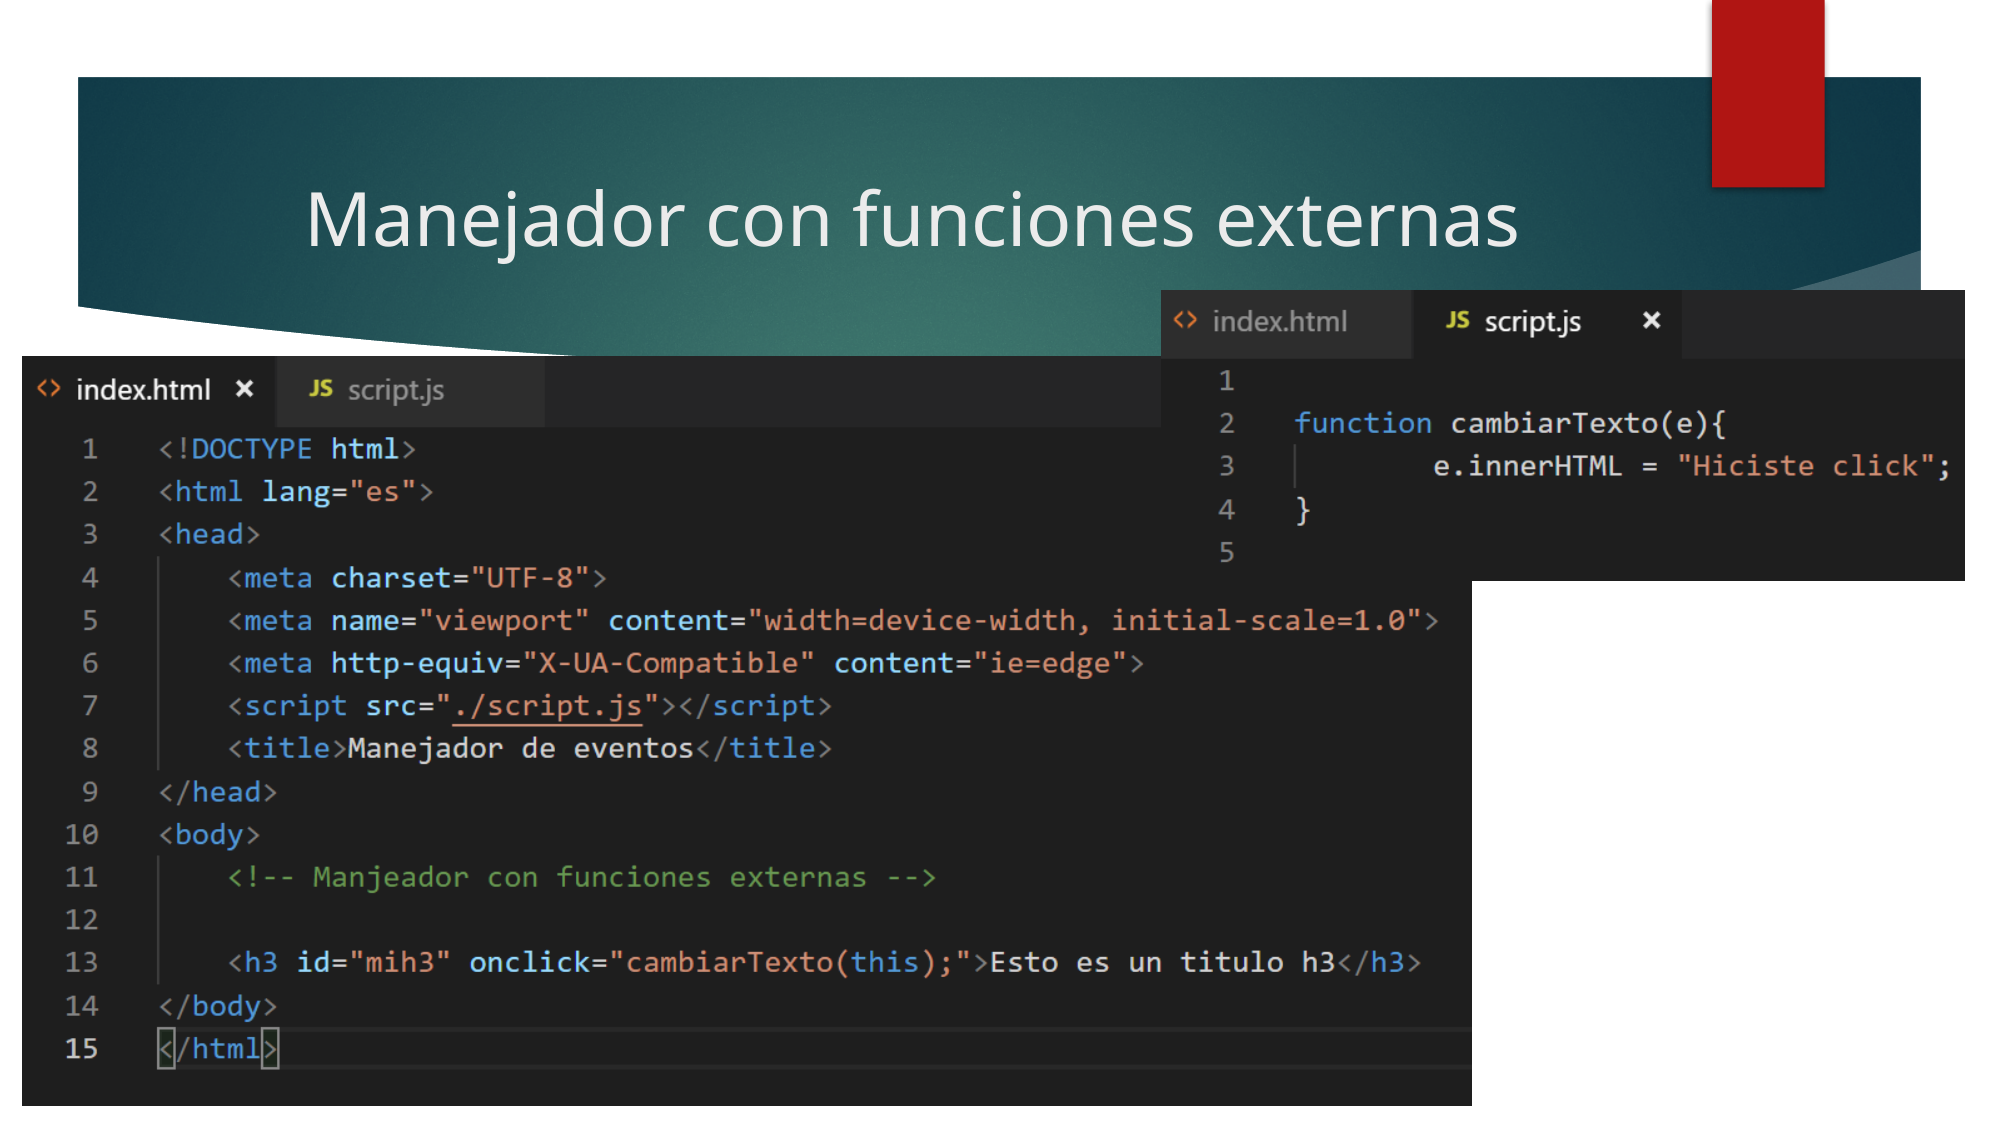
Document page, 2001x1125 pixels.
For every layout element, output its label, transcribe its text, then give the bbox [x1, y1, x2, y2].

picture [22, 290, 1965, 1106]
title Manejador con funciones externas [188, 158, 1637, 275]
